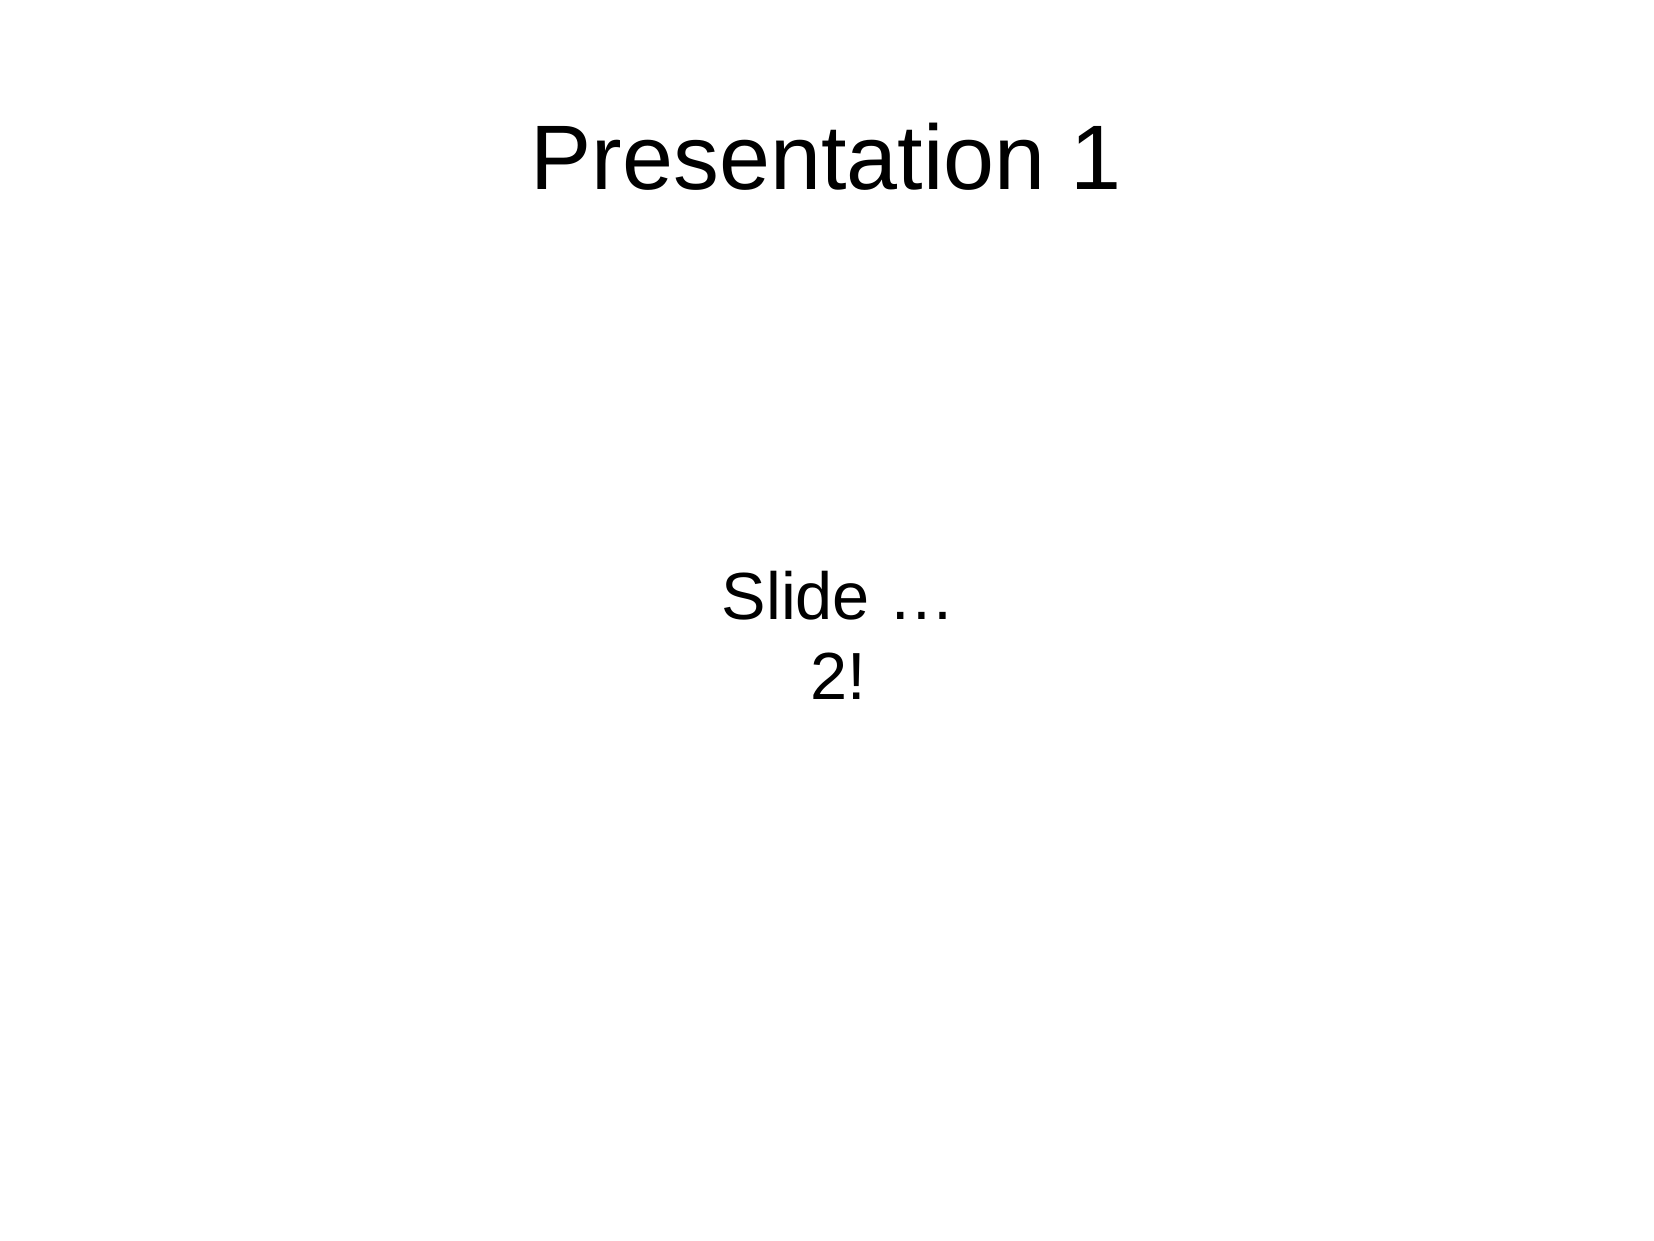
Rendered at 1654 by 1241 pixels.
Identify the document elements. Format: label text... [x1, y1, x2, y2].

text_box Presentation 1 [82, 49, 1571, 257]
text_box Slide … 2! [94, 272, 1583, 992]
